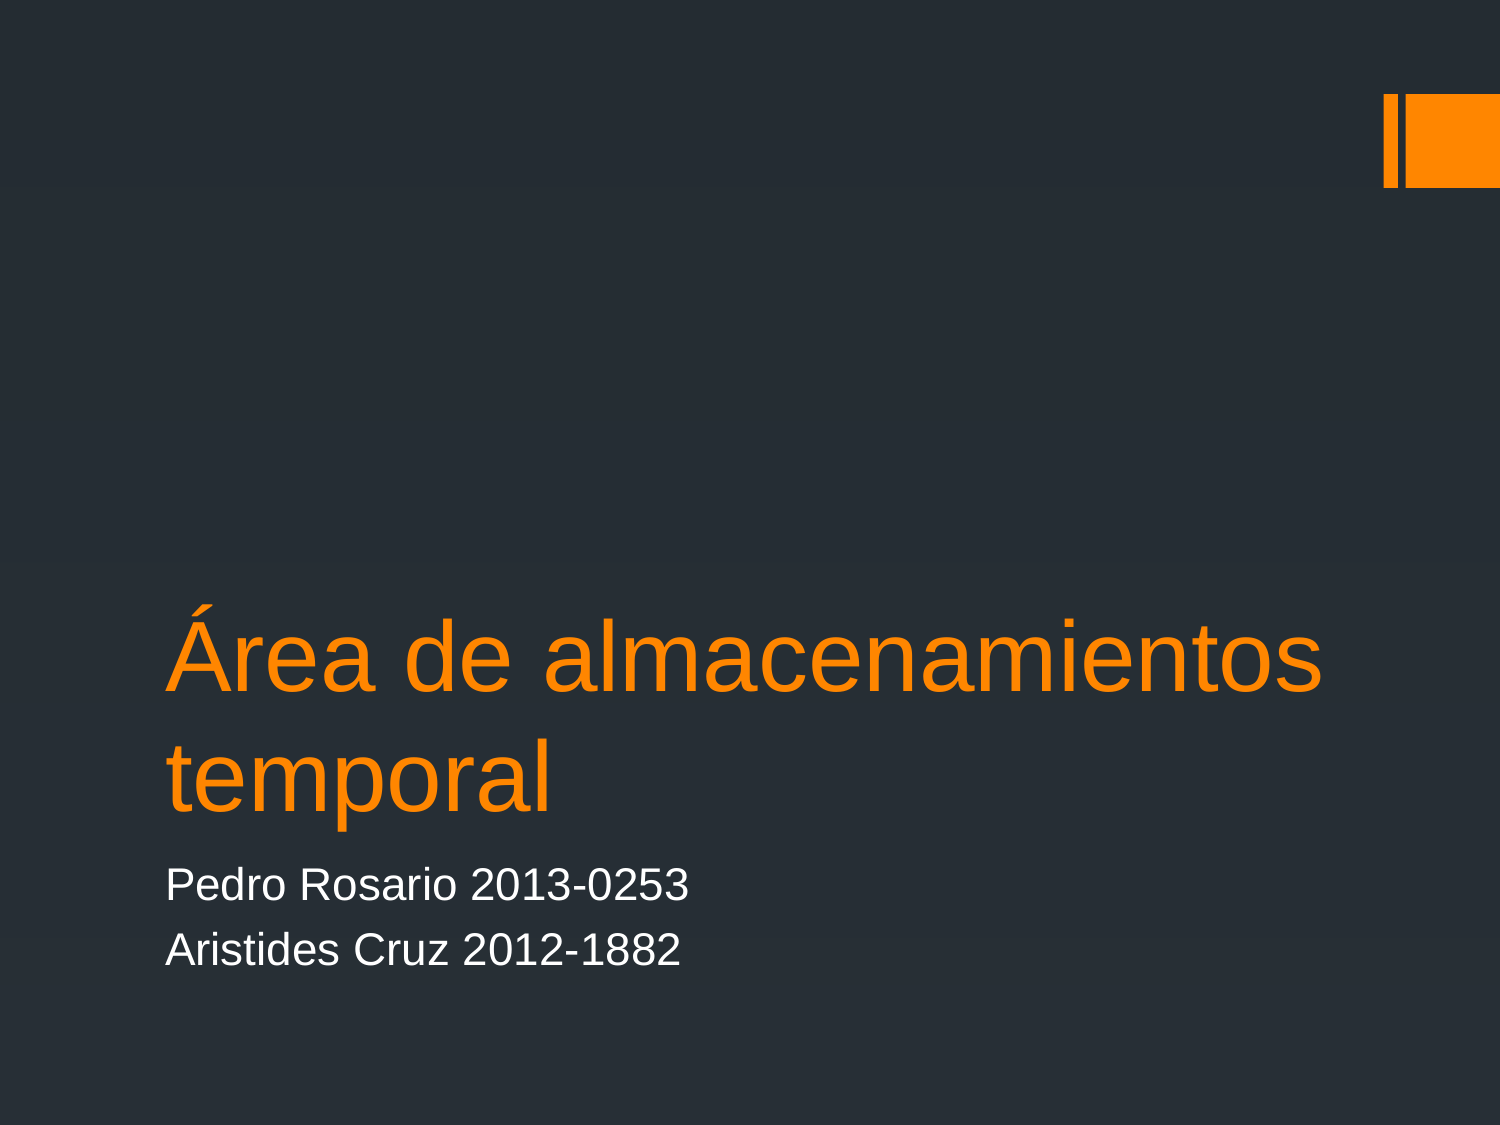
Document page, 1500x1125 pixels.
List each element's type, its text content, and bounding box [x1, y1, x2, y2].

subtitle Pedro Rosario 2013-0253 Aristides Cruz 2012-1882 [150, 847, 1350, 1036]
title Área de almacenamientos temporal [150, 412, 1350, 839]
